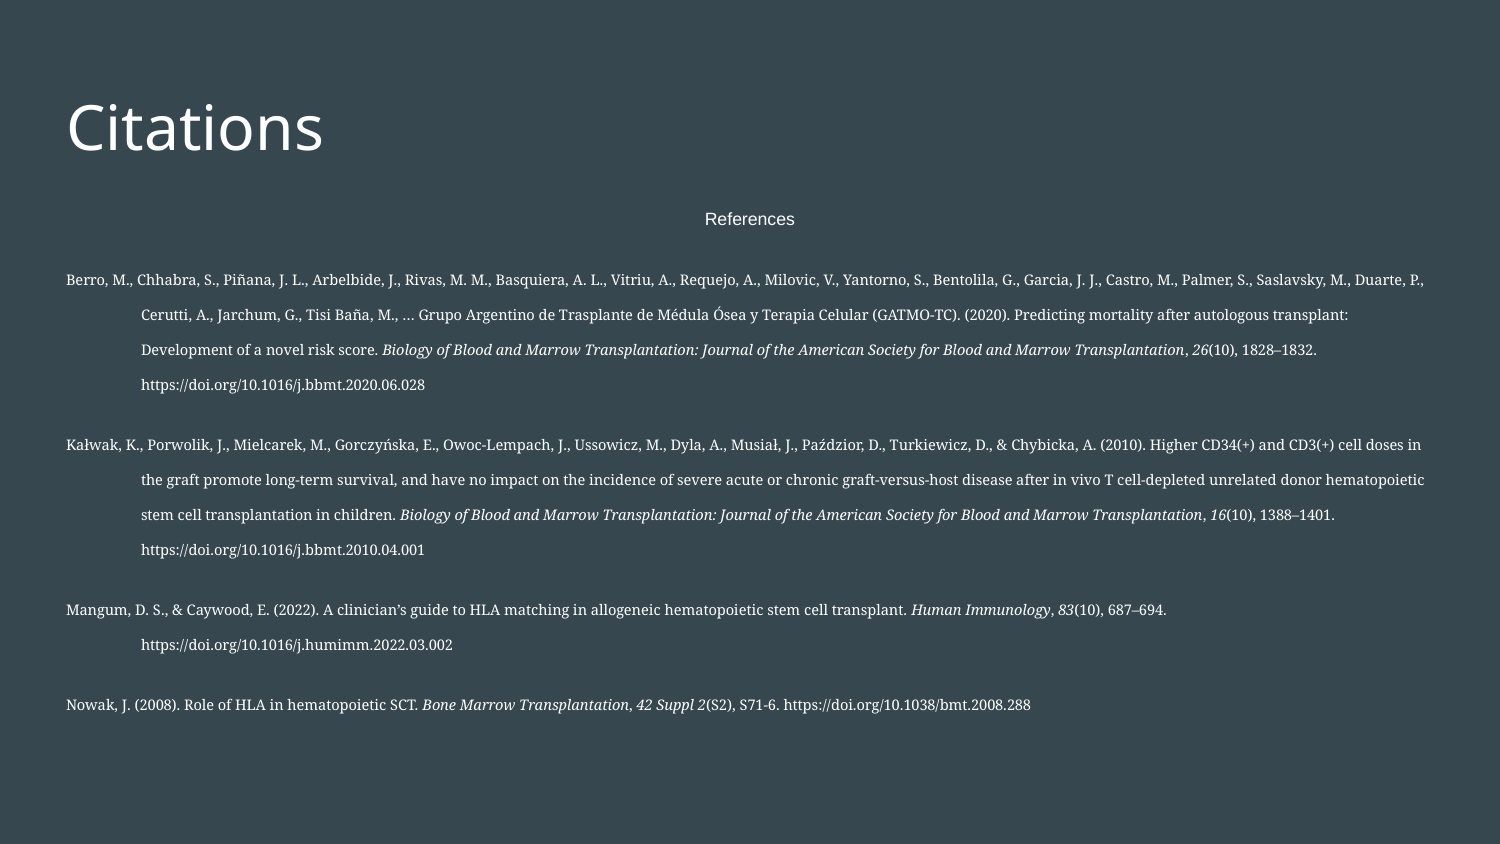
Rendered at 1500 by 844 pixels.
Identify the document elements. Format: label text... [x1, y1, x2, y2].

list References Berro, M., Chhabra, S., Piñana, J. L., Arbelbide, J., Rivas, M. M., Basquiera, A. L., Vitriu, A., Requejo, A., Milovic, V., Yantorno, S., Bentolila, G., Garcia, J. J., Castro, M., Palmer, S., Saslavsky, M., Duarte, P., Cerutti, A., Jarchum, G., Tisi Baña, M., … Grupo Argentino de Trasplante de Médula Ósea y Terapia Celular (GATMO-TC). (2020). Predicting mortality after autologous transplant: Development of a novel risk score. Biology of Blood and Marrow Transplantation: Journal of the American Society for Blood and Marrow Transplantation, 26(10), 1828–1832. https://doi.org/10.1016/j.bbmt.2020.06.028 Kałwak, K., Porwolik, J., Mielcarek, M., Gorczyńska, E., Owoc-Lempach, J., Ussowicz, M., Dyla, A., Musiał, J., Paździor, D., Turkiewicz, D., & Chybicka, A. (2010). Higher CD34(+) and CD3(+) cell doses in the graft promote long-term survival, and have no impact on the incidence of severe acute or chronic graft-versus-host disease after in vivo T cell-depleted unrelated donor hematopoietic stem cell transplantation in children. Biology of Blood and Marrow Transplantation: Journal of the American Society for Blood and Marrow Transplantation, 16(10), 1388–1401. https://doi.org/10.1016/j.bbmt.2010.04.001 Mangum, D. S., & Caywood, E. (2022). A clinician’s guide to HLA matching in allogeneic hematopoietic stem cell transplant. Human Immunology, 83(10), 687–694. https://doi.org/10.1016/j.humimm.2022.03.002 Nowak, J. (2008). Role of HLA in hematopoietic SCT. Bone Marrow Transplantation, 42 Suppl 2(S2), S71-6. https://doi.org/10.1038/bmt.2008.288 [51, 189, 1449, 750]
title Citations [51, 72, 1449, 167]
